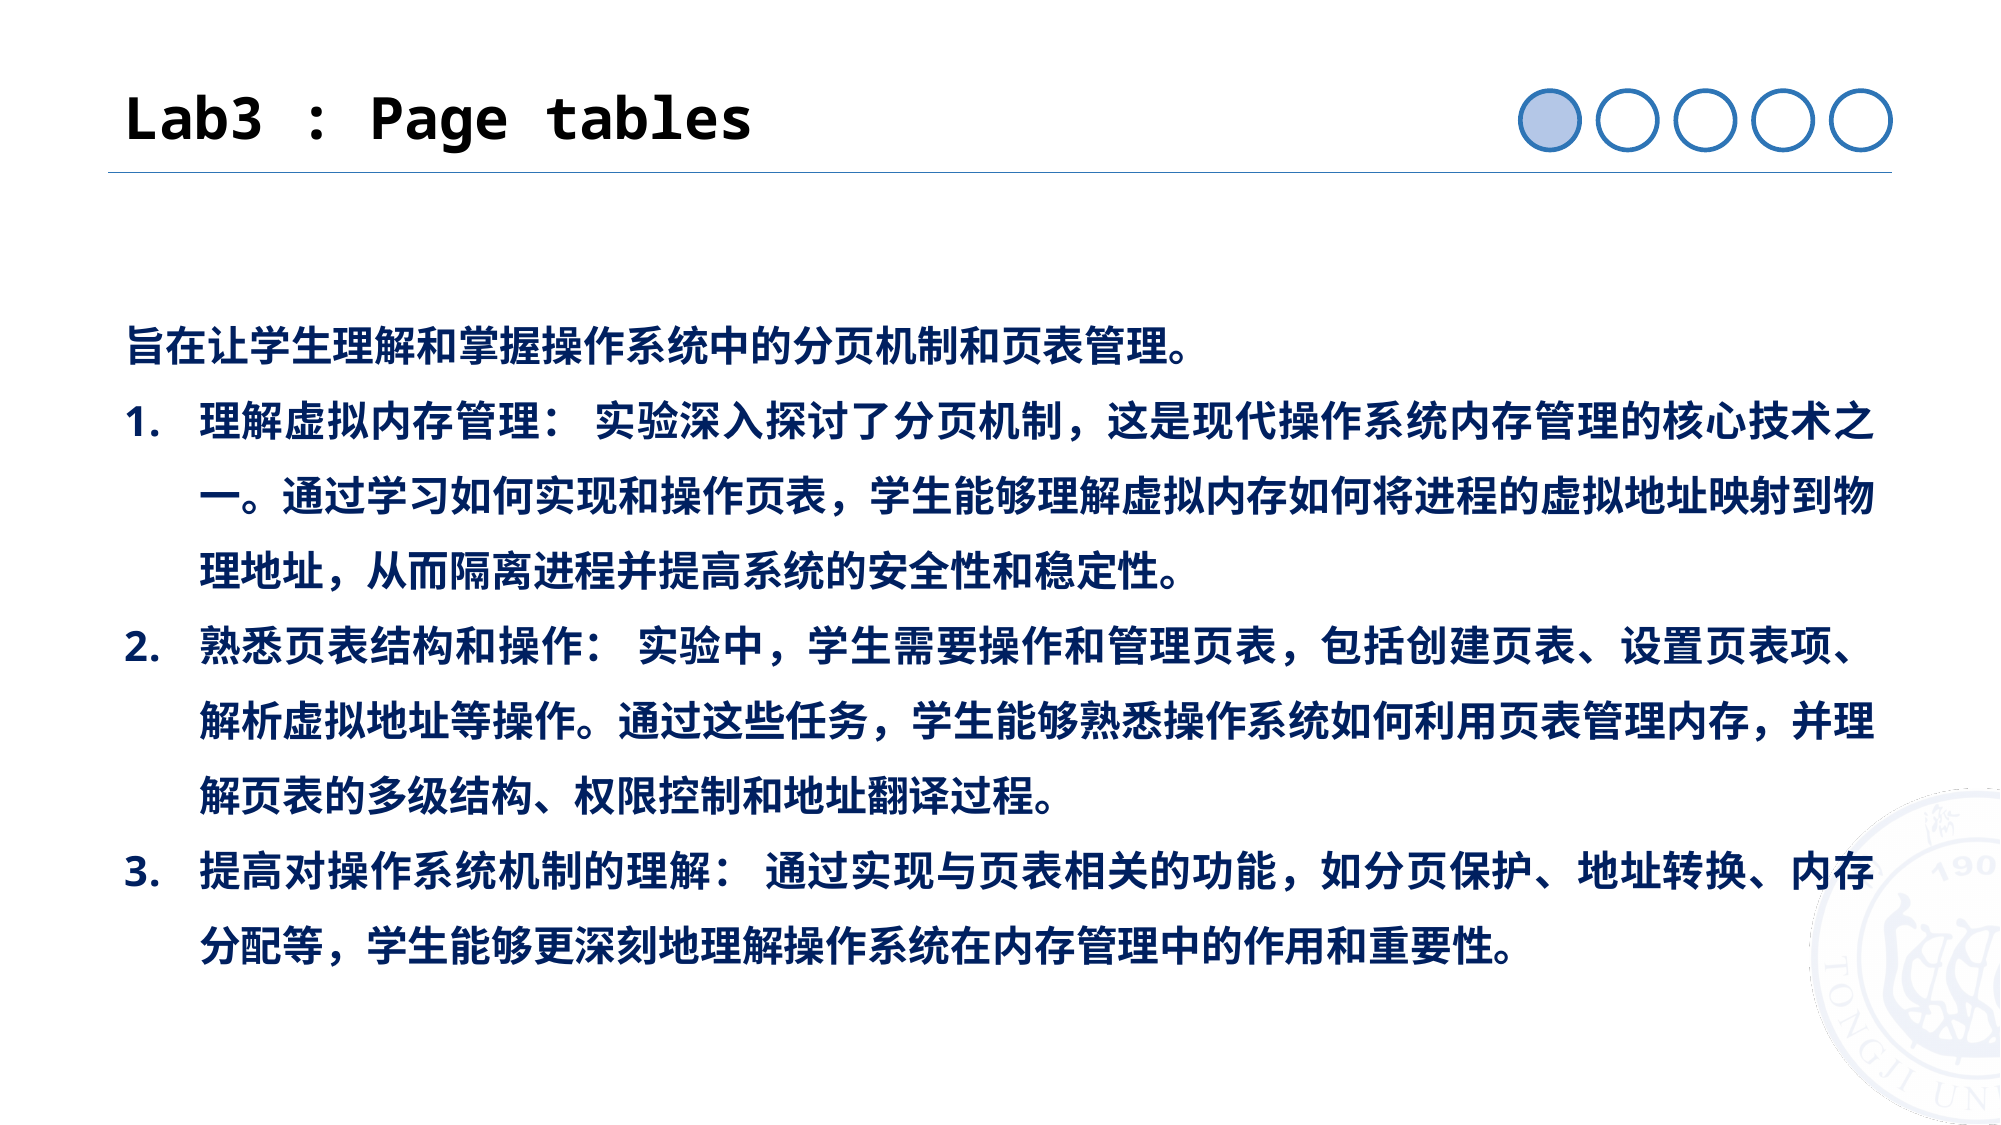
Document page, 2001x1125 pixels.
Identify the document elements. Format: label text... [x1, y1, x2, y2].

text_box [1831, 90, 1891, 150]
text_box [1598, 90, 1658, 150]
picture [1809, 788, 2000, 1125]
text_box 旨在让学生理解和掌握操作系统中的分页机制和页表管理。 理解虚拟内存管理： 实验深入探讨了分页机制，这是现代操作系统内存管理的核心技术之一。通过学习如何实现和操作页表，学生能够理解虚拟内存如何将进程的虚拟地址映射到物理地址，从而隔离进程并提高系统的安全性和稳定性。 熟悉页表结构和操作： 实验中，学生需要操作和管理页表，包括创建页表、设置页表项、解析虚拟地址等操作。通过这些任务，学生能够熟悉操作系统如何利用页表管理内存，并理解页表的多级结构、权限控制和地址翻译过程。 提高对操作系统机制的理解： 通过实现与页表相关的功能，如分页保护、地址转换、内存分配等，学生能够更深刻地理解操作系统在内存管理中的作用和重要性。 [109, 287, 1891, 978]
text_box [1520, 90, 1580, 150]
text_box [1753, 90, 1813, 150]
text_box Lab3 : Page tables [109, 67, 1891, 174]
text_box [1675, 90, 1736, 150]
